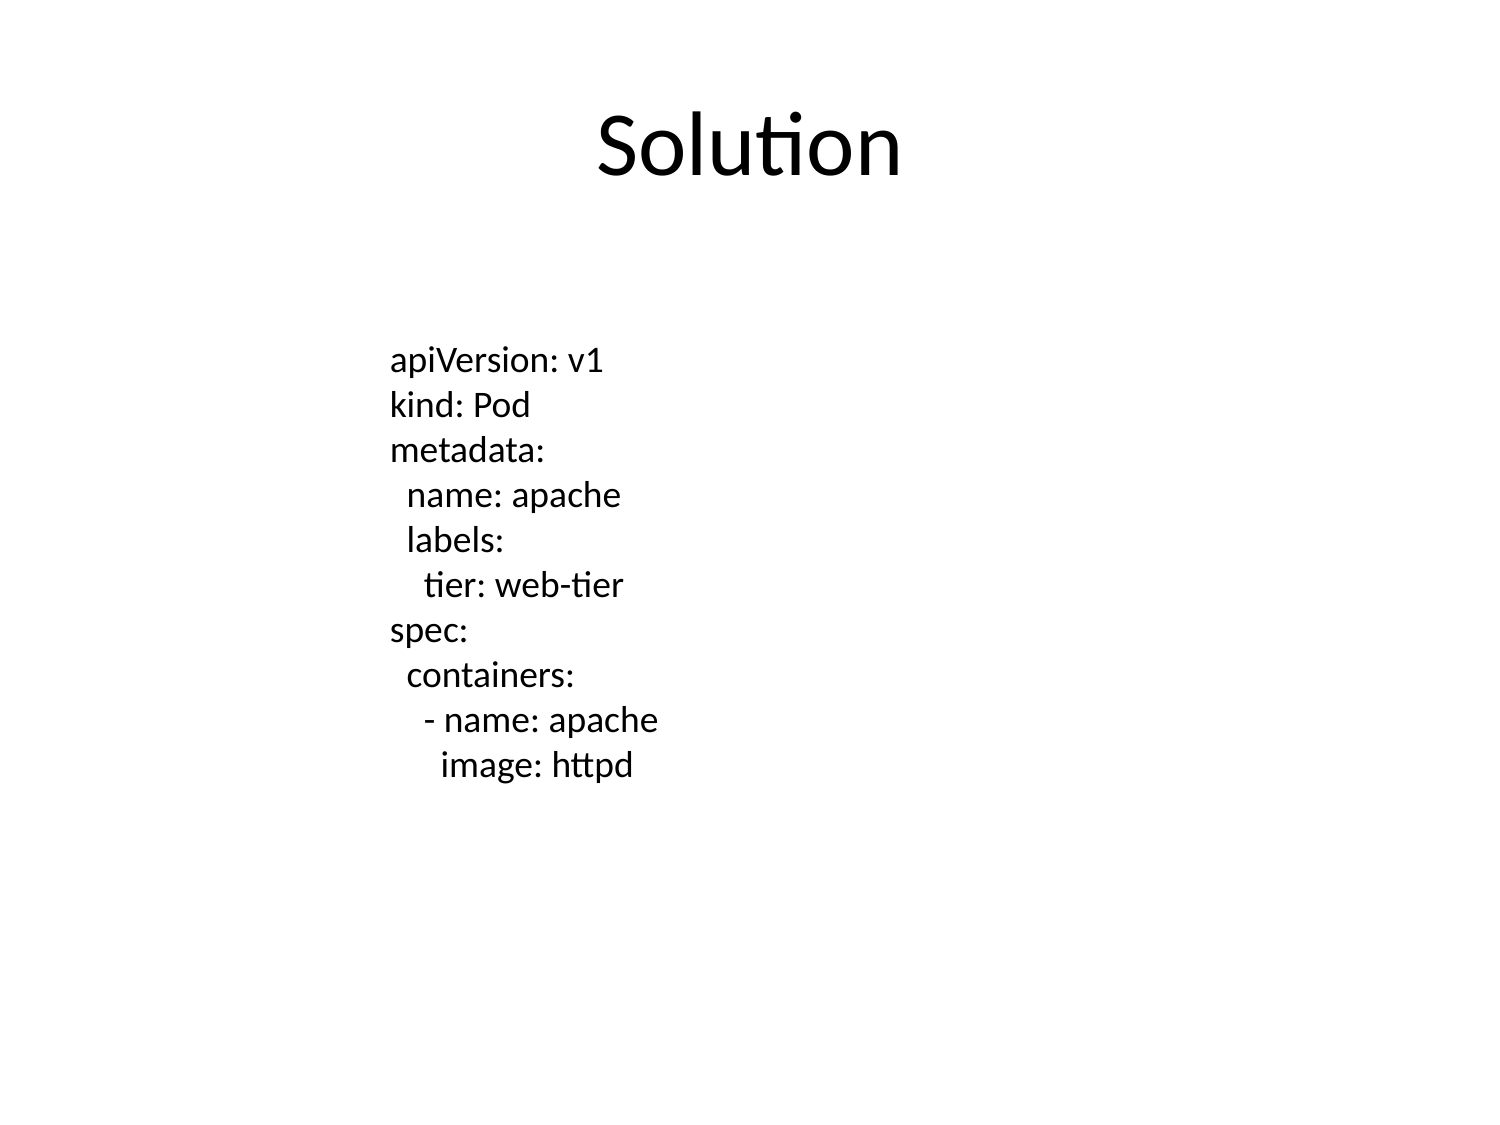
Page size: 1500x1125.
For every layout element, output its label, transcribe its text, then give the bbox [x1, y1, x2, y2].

title Solution [75, 45, 1425, 233]
text_box apiVersion: v1 kind: Pod metadata: name: apache labels: tier: web-tier spec: containers: - name: apache image: httpd [374, 327, 1125, 793]
